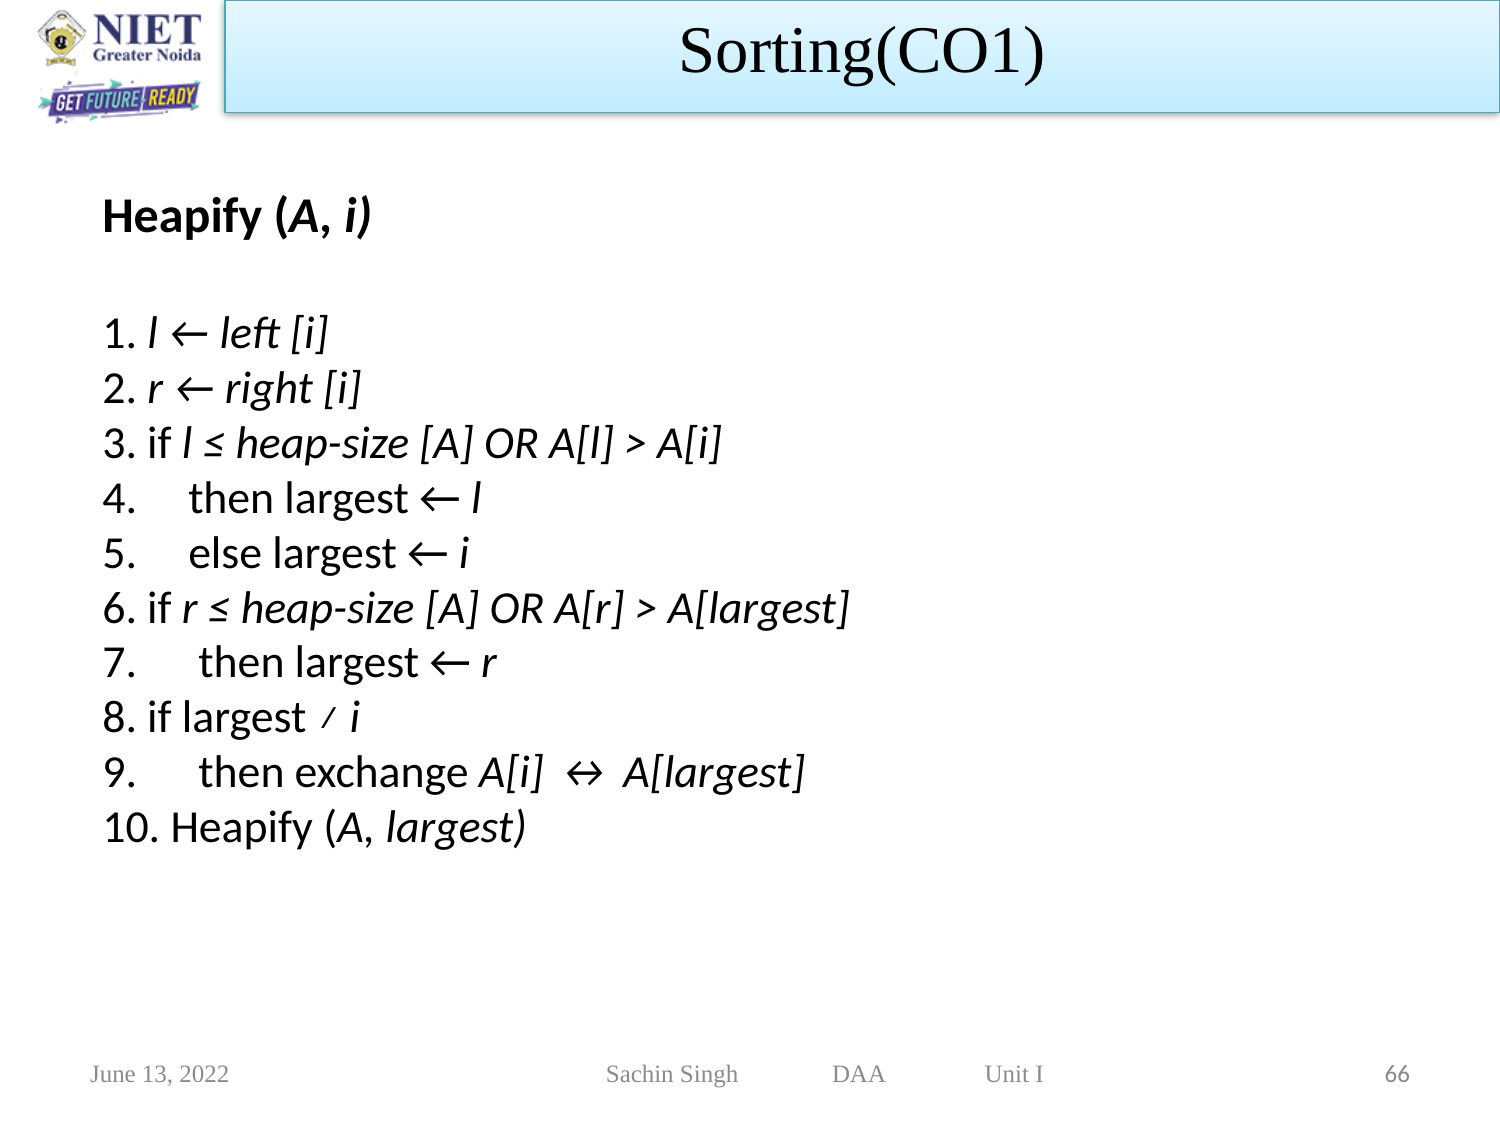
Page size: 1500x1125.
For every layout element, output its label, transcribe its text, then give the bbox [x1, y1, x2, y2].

footer Sachin Singh DAA Unit I [412, 1042, 1074, 1103]
text_box Heapify (A, i) 1. l ← left [i] 2. r ← right [i] 3. if l ≤ heap-size [A] OR A[l] > A[i] 4. then largest ← l 5. else largest ← i 6. if r ≤ heap-size [A] OR A[r] > A[largest] 7. then largest ← r 8. if largest ≠ i 9. then exchange A[i] ↔ A[largest] 10. Heapify (A, largest) [87, 174, 1438, 860]
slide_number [75, 1042, 412, 1103]
text_box Sorting(CO1) [238, 0, 1500, 113]
slide_number 66 [1074, 1042, 1425, 1103]
picture [0, 0, 238, 135]
